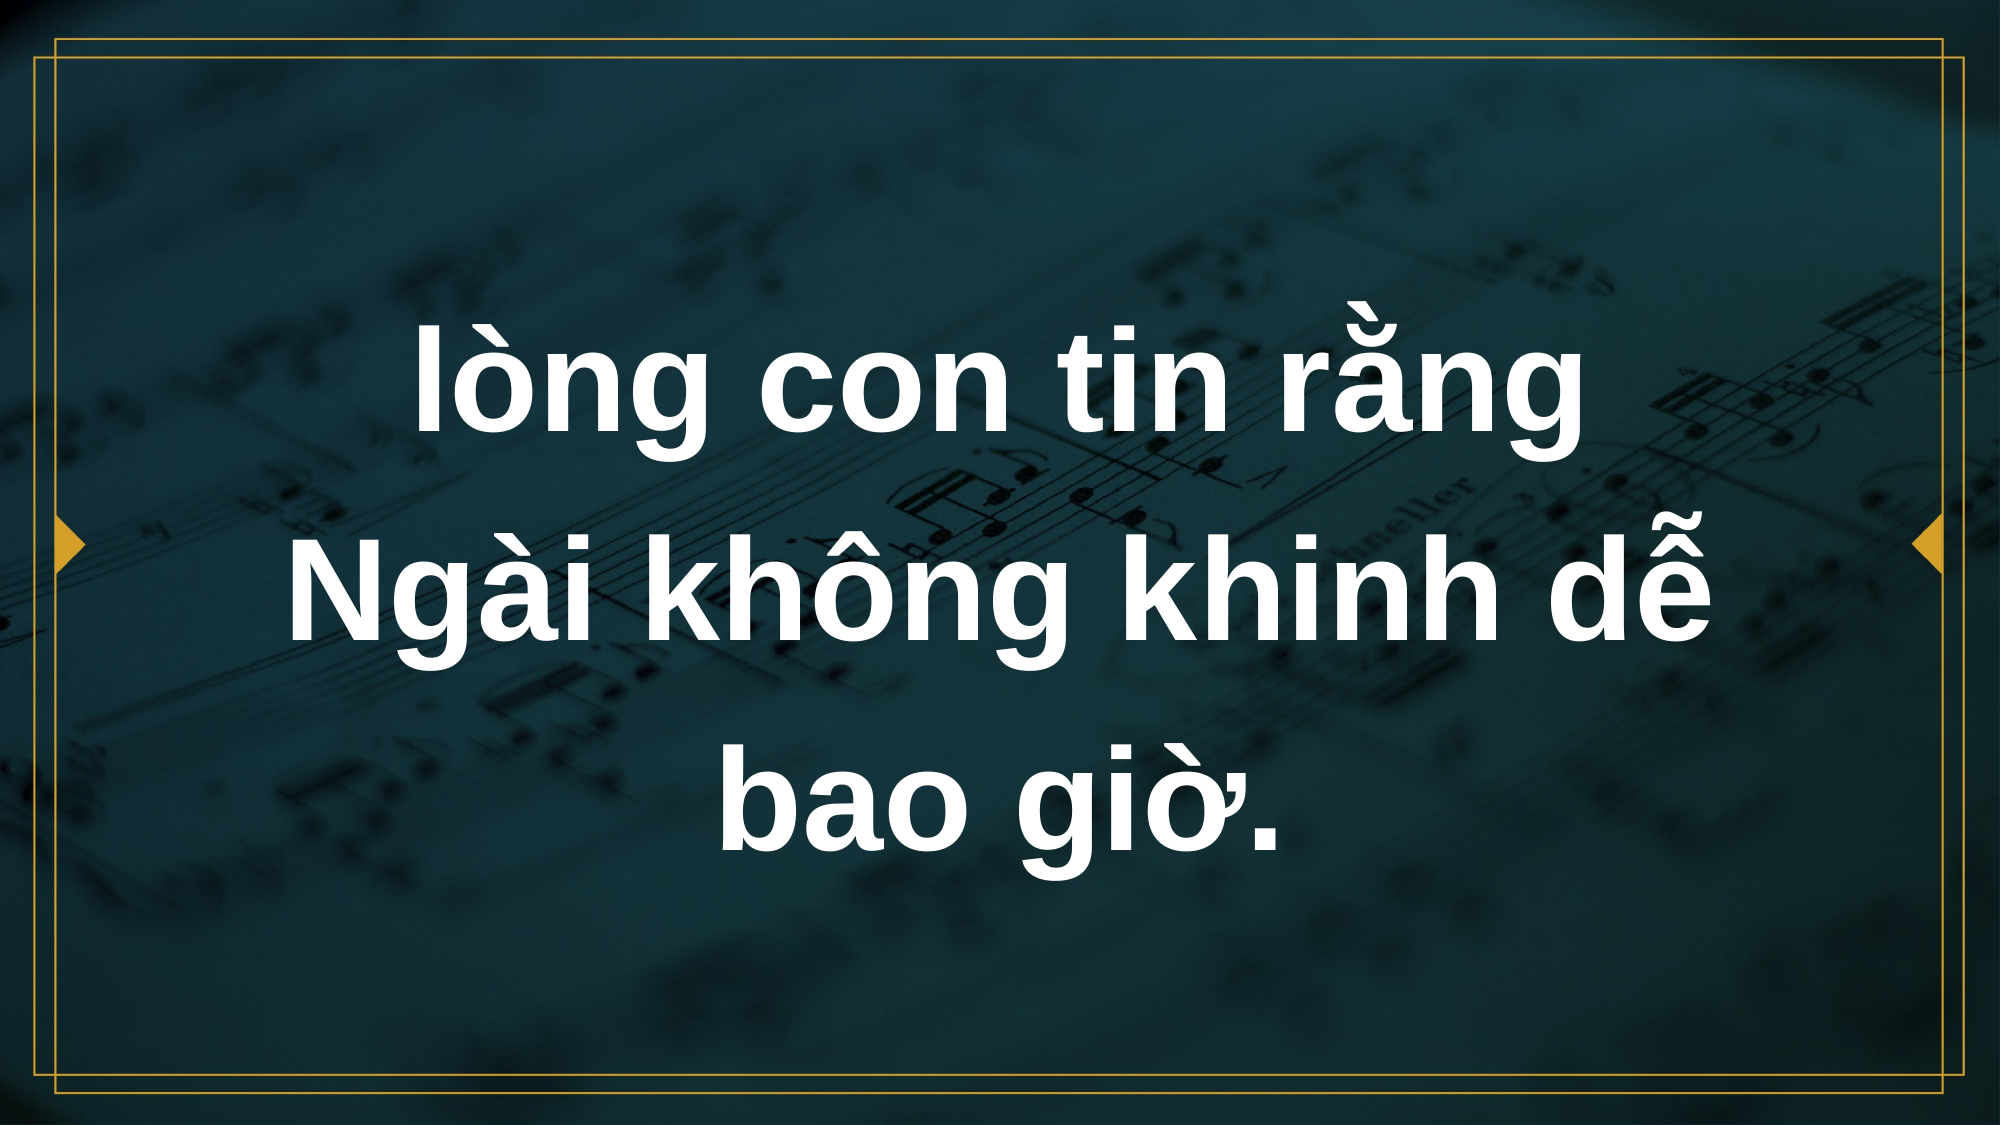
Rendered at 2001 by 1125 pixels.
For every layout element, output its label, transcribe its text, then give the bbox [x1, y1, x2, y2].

picture [0, 0, 2000, 1125]
title lòng con tin rằng Ngài không khinh dễ bao giờ. [55, 53, 1945, 1077]
